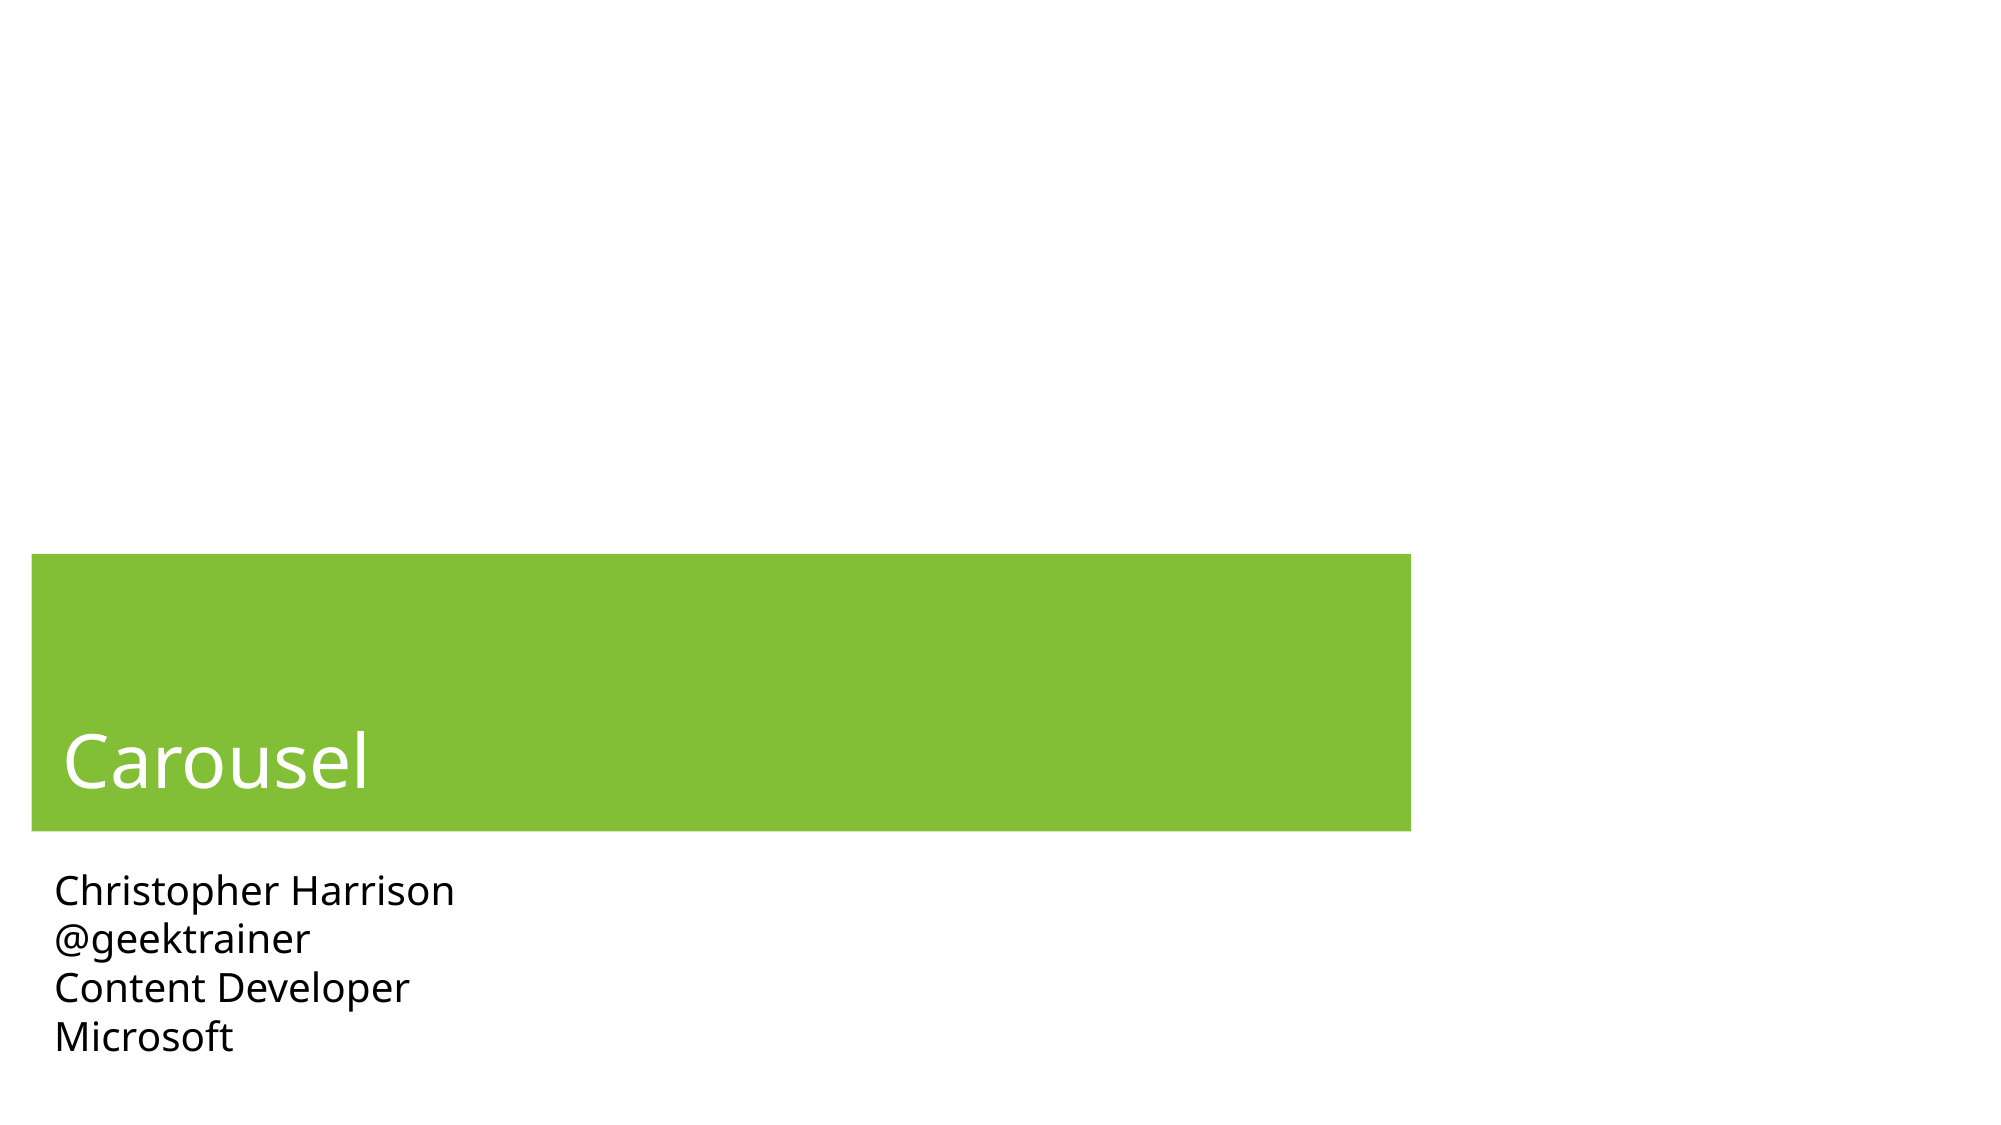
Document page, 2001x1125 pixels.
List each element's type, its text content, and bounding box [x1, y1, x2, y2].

list Carousel [47, 568, 1396, 813]
subtitle Christopher Harrison @geektrainer Content Developer Microsoft [31, 841, 1412, 1082]
